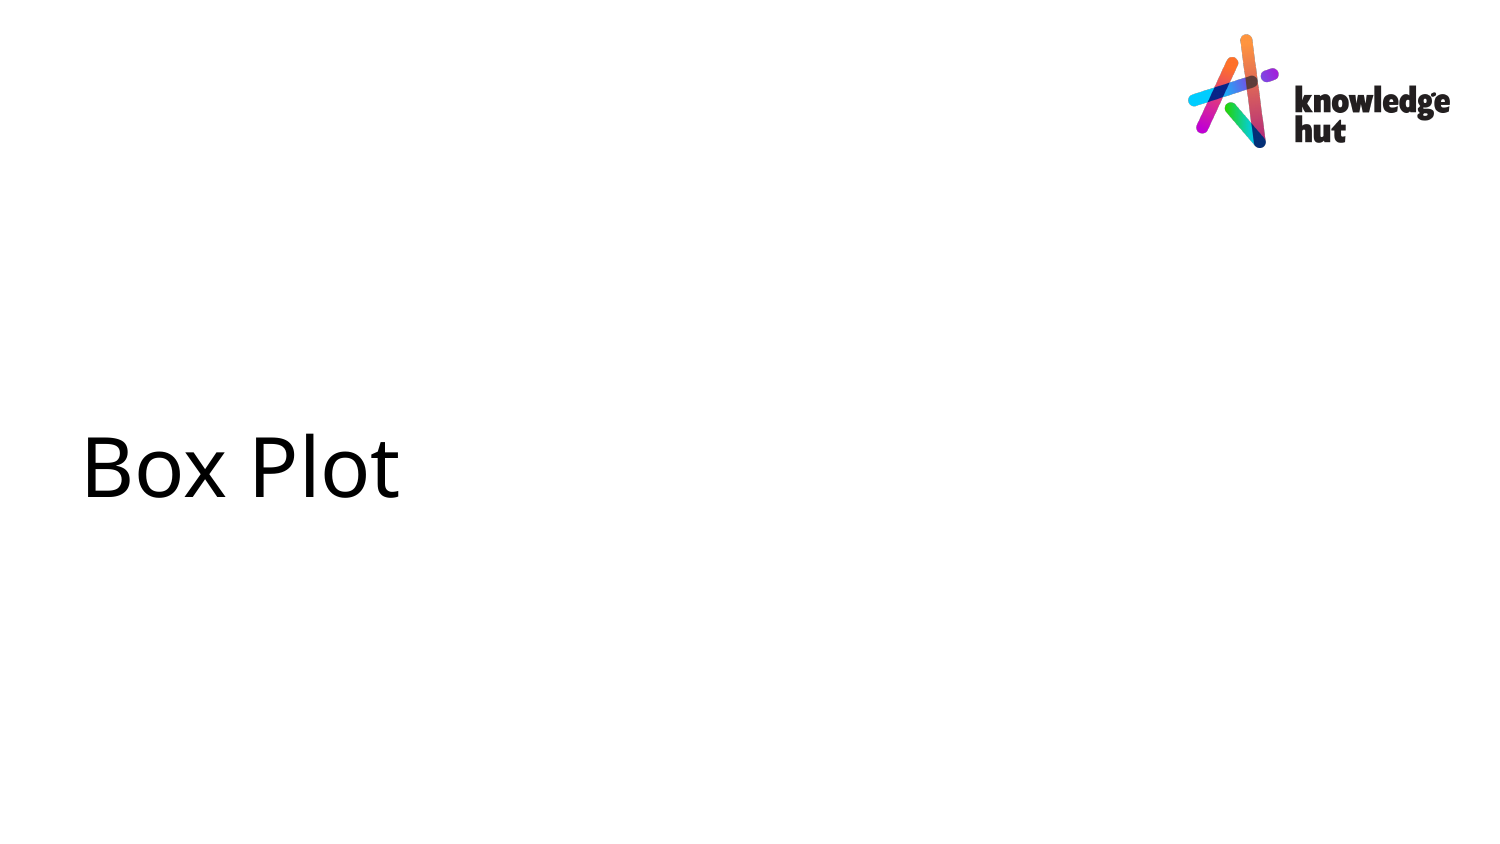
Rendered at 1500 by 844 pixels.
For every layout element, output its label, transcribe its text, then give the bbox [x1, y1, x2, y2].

text_box Box Plot [75, 396, 945, 543]
picture [1184, 30, 1454, 152]
